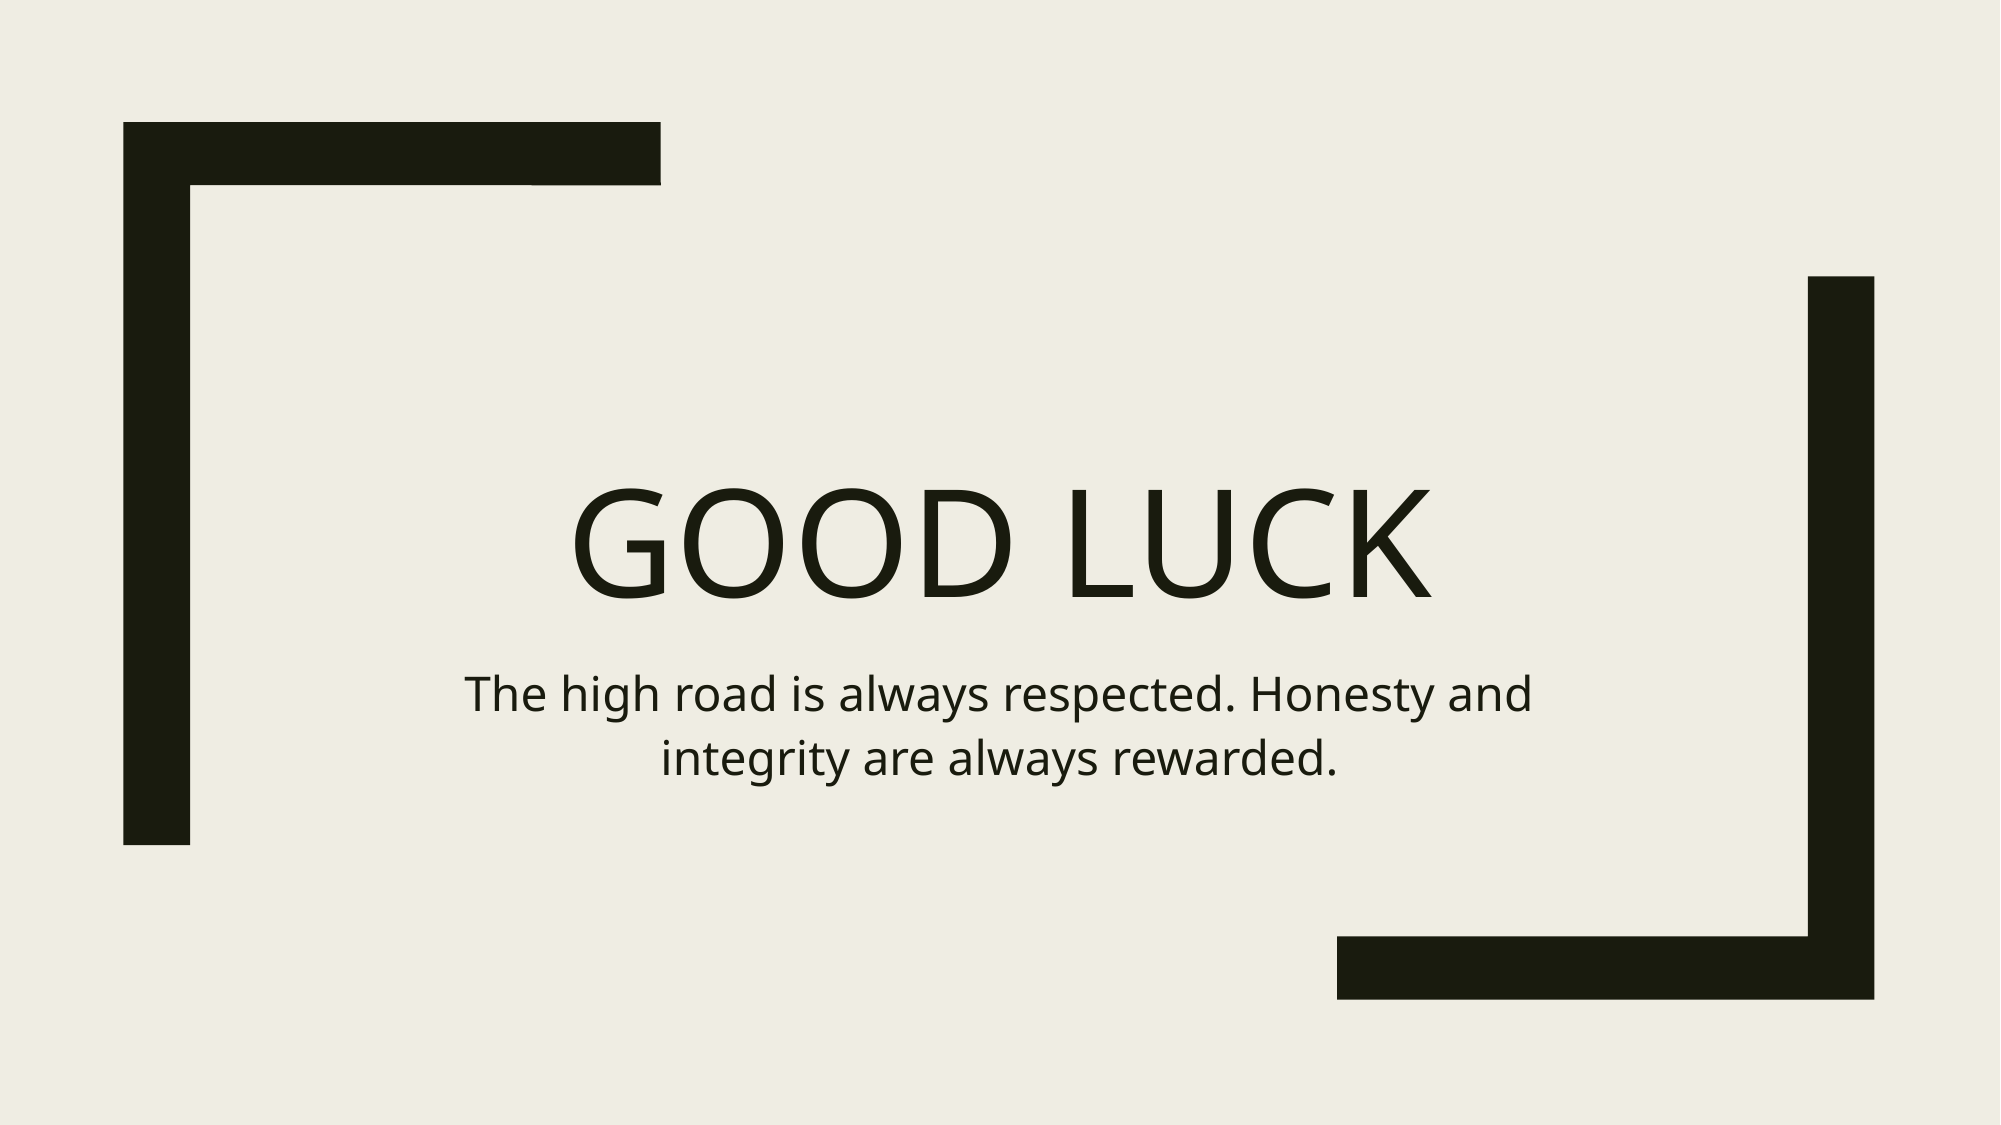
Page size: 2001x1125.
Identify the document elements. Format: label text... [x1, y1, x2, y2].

title Good luck [314, 293, 1686, 638]
subtitle The high road is always respected. Honesty and integrity are always rewarded. [439, 649, 1561, 828]
